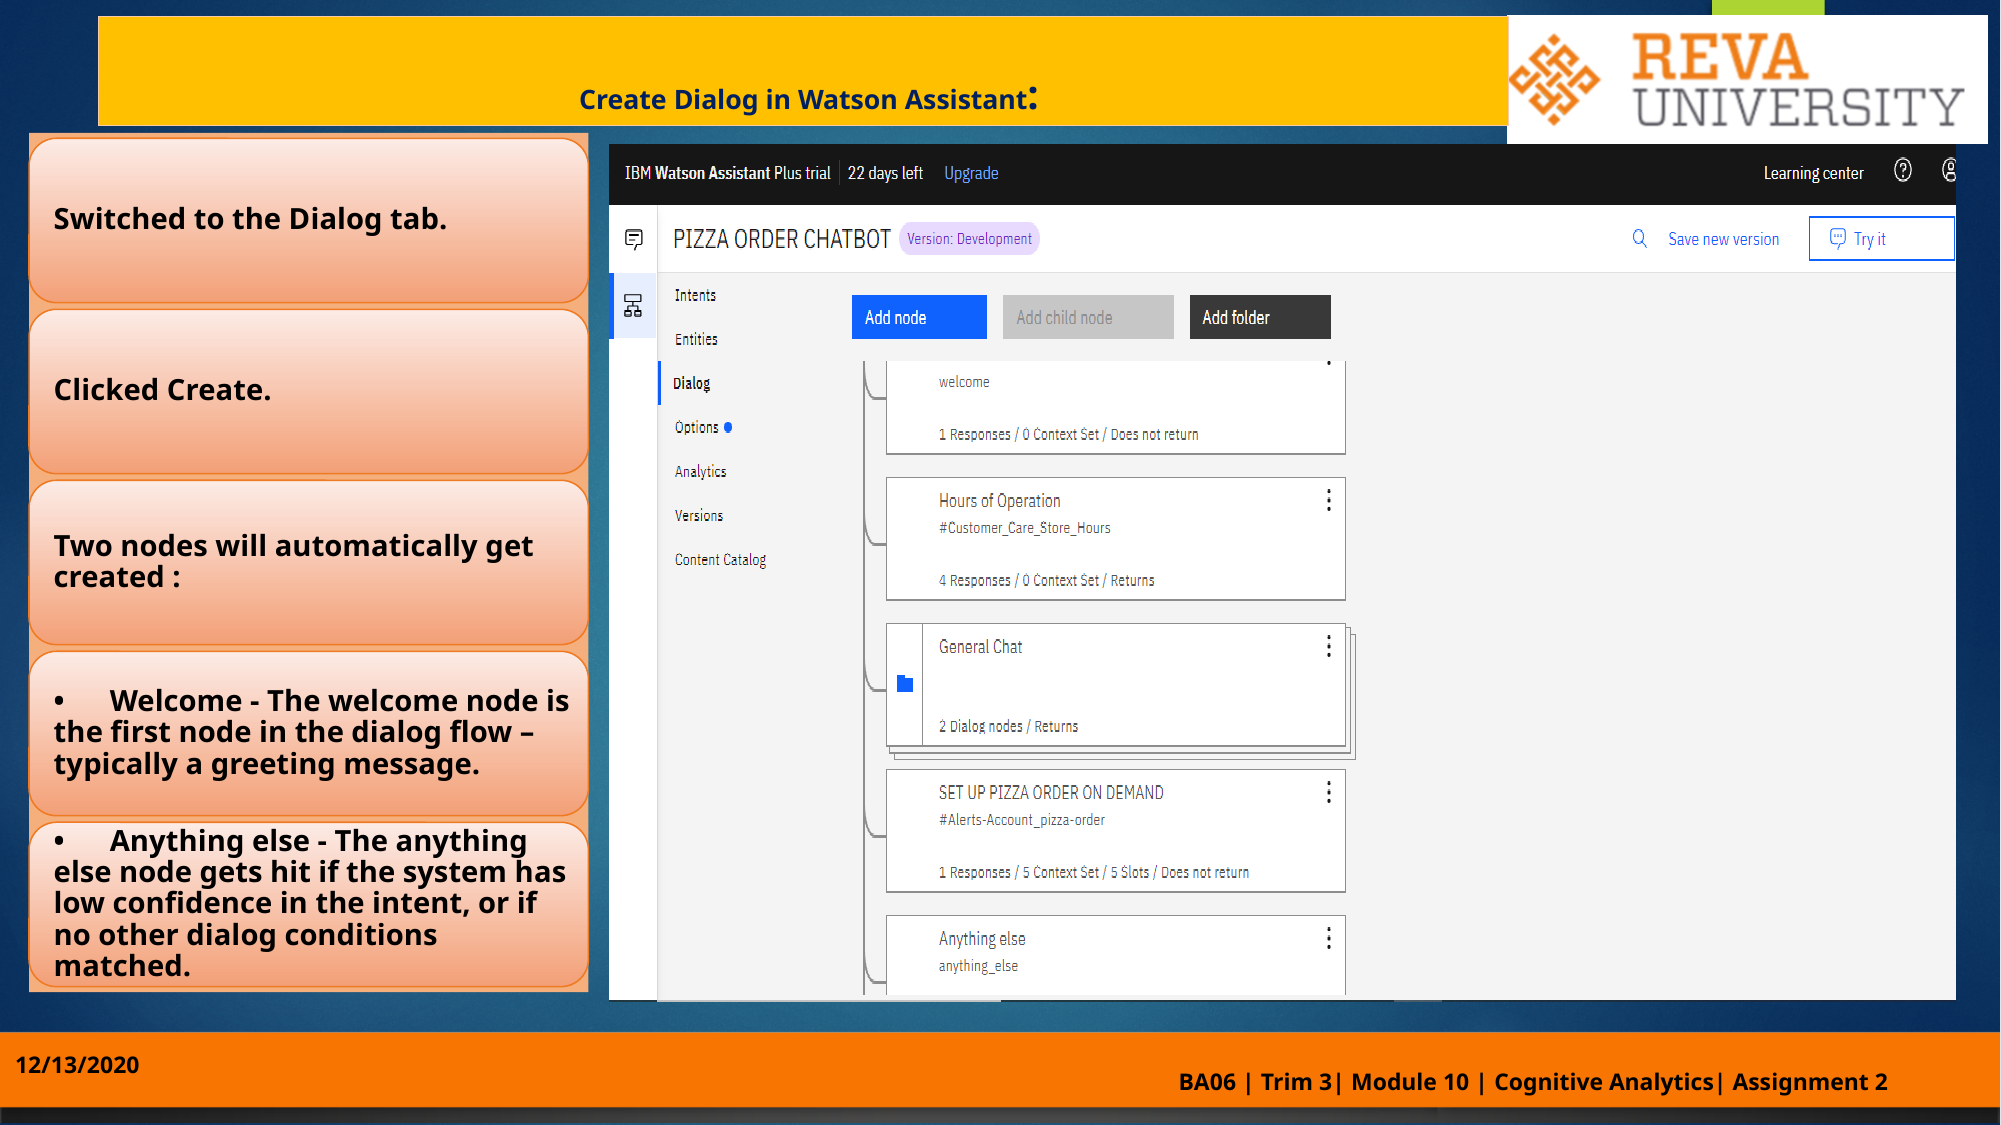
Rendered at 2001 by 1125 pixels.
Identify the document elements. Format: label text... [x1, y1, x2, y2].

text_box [28, 132, 589, 993]
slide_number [0, 1042, 588, 1103]
picture [0, 0, 2000, 1125]
text_box Create Dialog in Watson Assistant: [98, 16, 1509, 126]
footer BA06 | Trim 3| Module 10 | Cognitive Analytics| Assignment 2 [1163, 1042, 1953, 1103]
